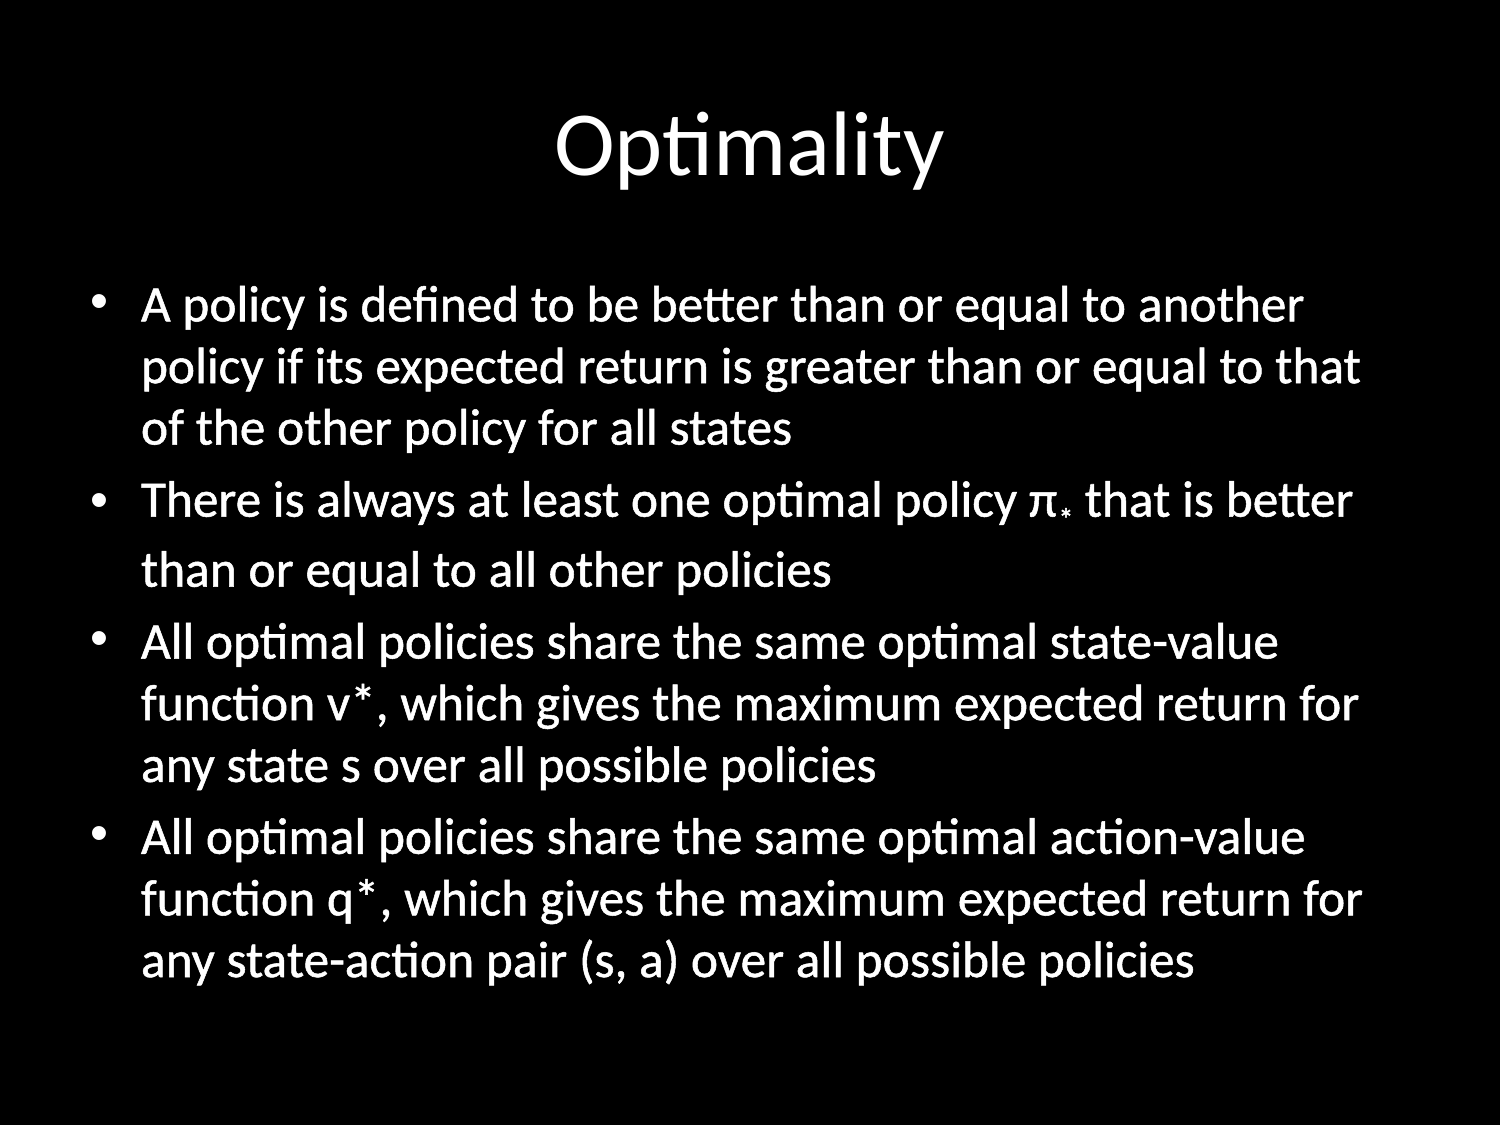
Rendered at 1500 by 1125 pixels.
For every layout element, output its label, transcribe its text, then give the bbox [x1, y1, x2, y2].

list A policy is defined to be better than or equal to another policy if its expected return is greater than or equal to that of the other policy for all states There is always at least one optimal policy π* that is better than or equal to all other policies All optimal policies share the same optimal state-value function v*, which gives the maximum expected return for any state s over all possible policies All optimal policies share the same optimal action-value function q*, which gives the maximum expected return for any state-action pair (s, a) over all possible policies [75, 262, 1425, 1005]
title Optimality [75, 45, 1425, 233]
